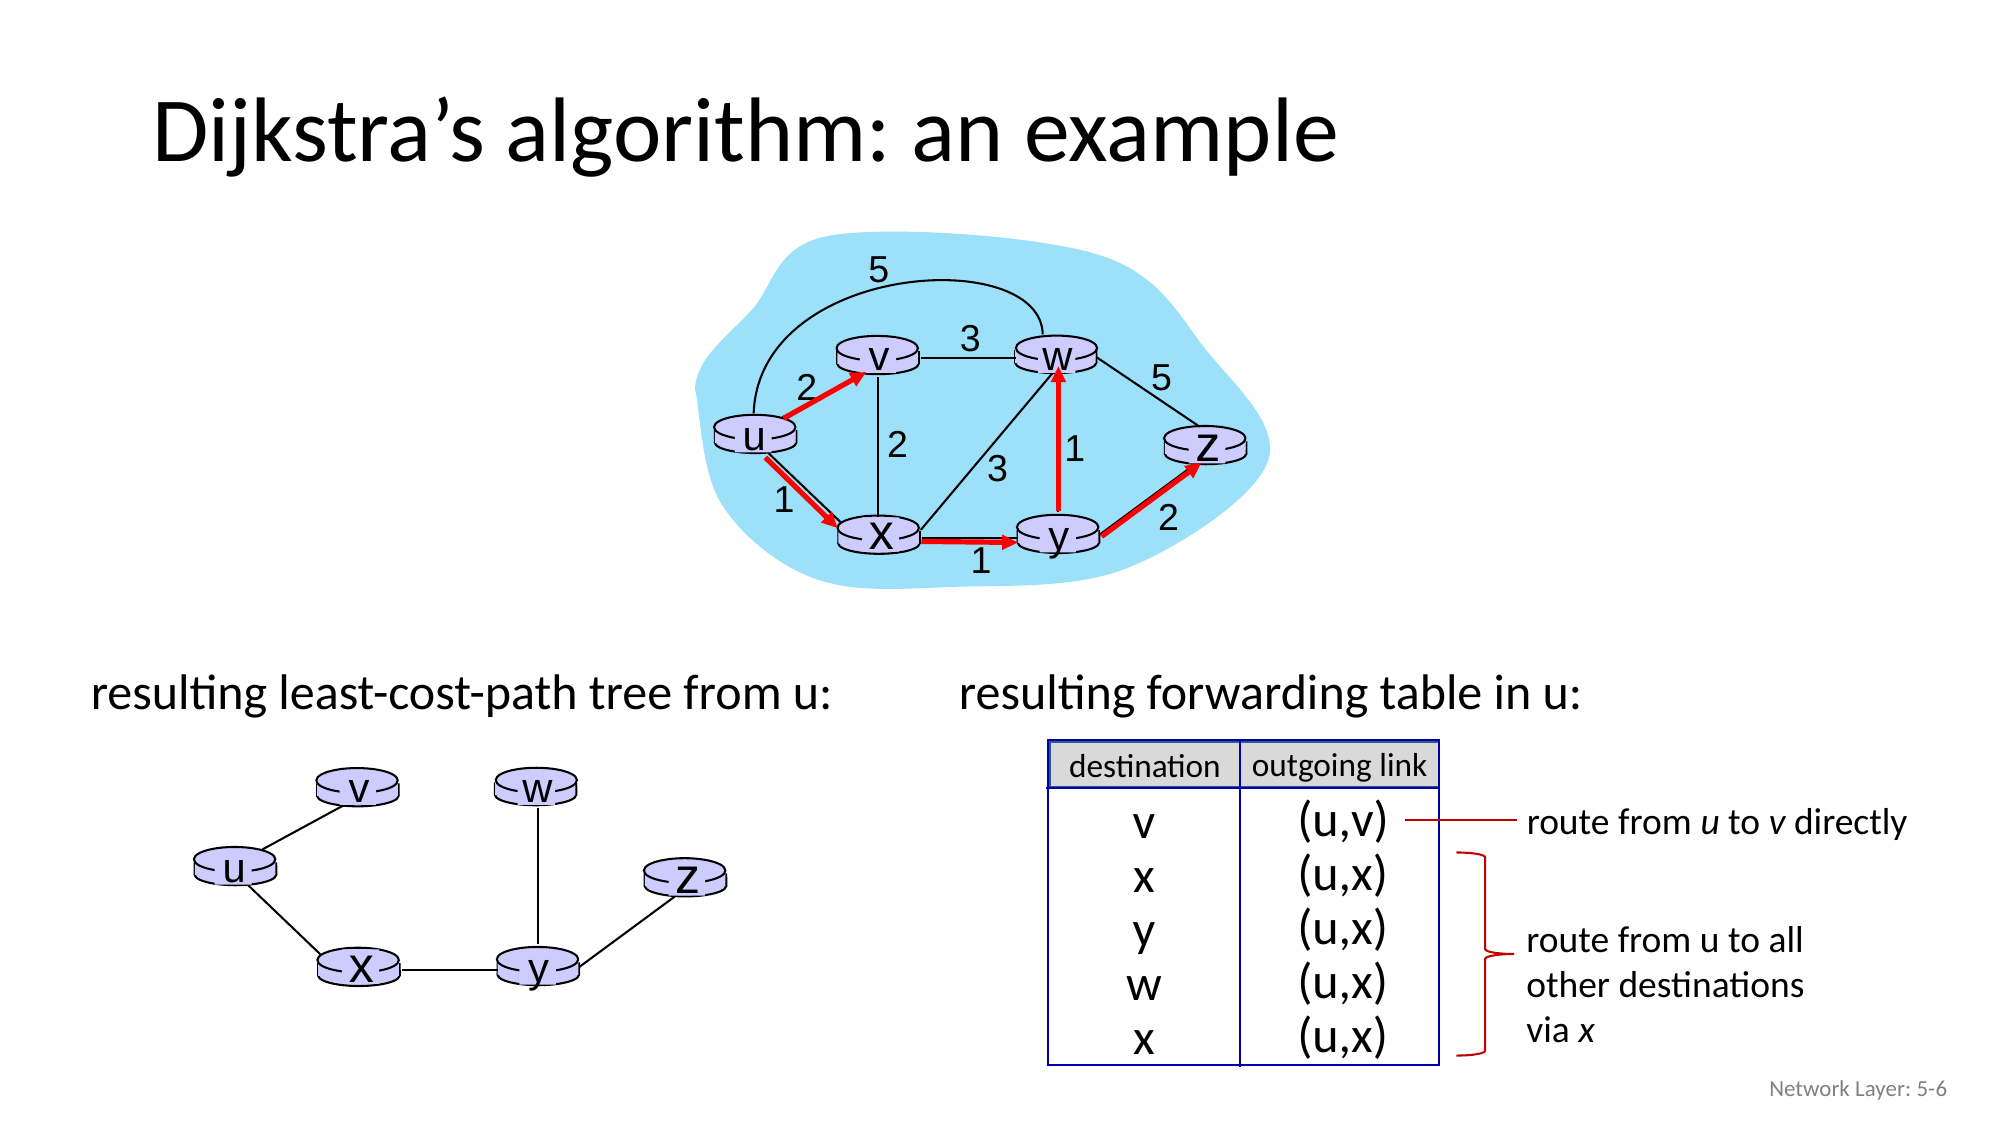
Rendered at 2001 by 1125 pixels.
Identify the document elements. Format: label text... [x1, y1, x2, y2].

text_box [1456, 852, 1846, 1060]
slide_number Network Layer: 5-6 [1512, 1056, 1963, 1117]
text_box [694, 225, 1281, 593]
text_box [765, 457, 838, 528]
title Dijkstra’s algorithm: an example [137, 58, 1972, 205]
text_box resulting least-cost-path tree from u: [76, 652, 849, 727]
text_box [1405, 789, 1926, 851]
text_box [783, 372, 867, 419]
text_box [940, 651, 1601, 1076]
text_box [1101, 462, 1202, 537]
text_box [193, 753, 727, 1000]
